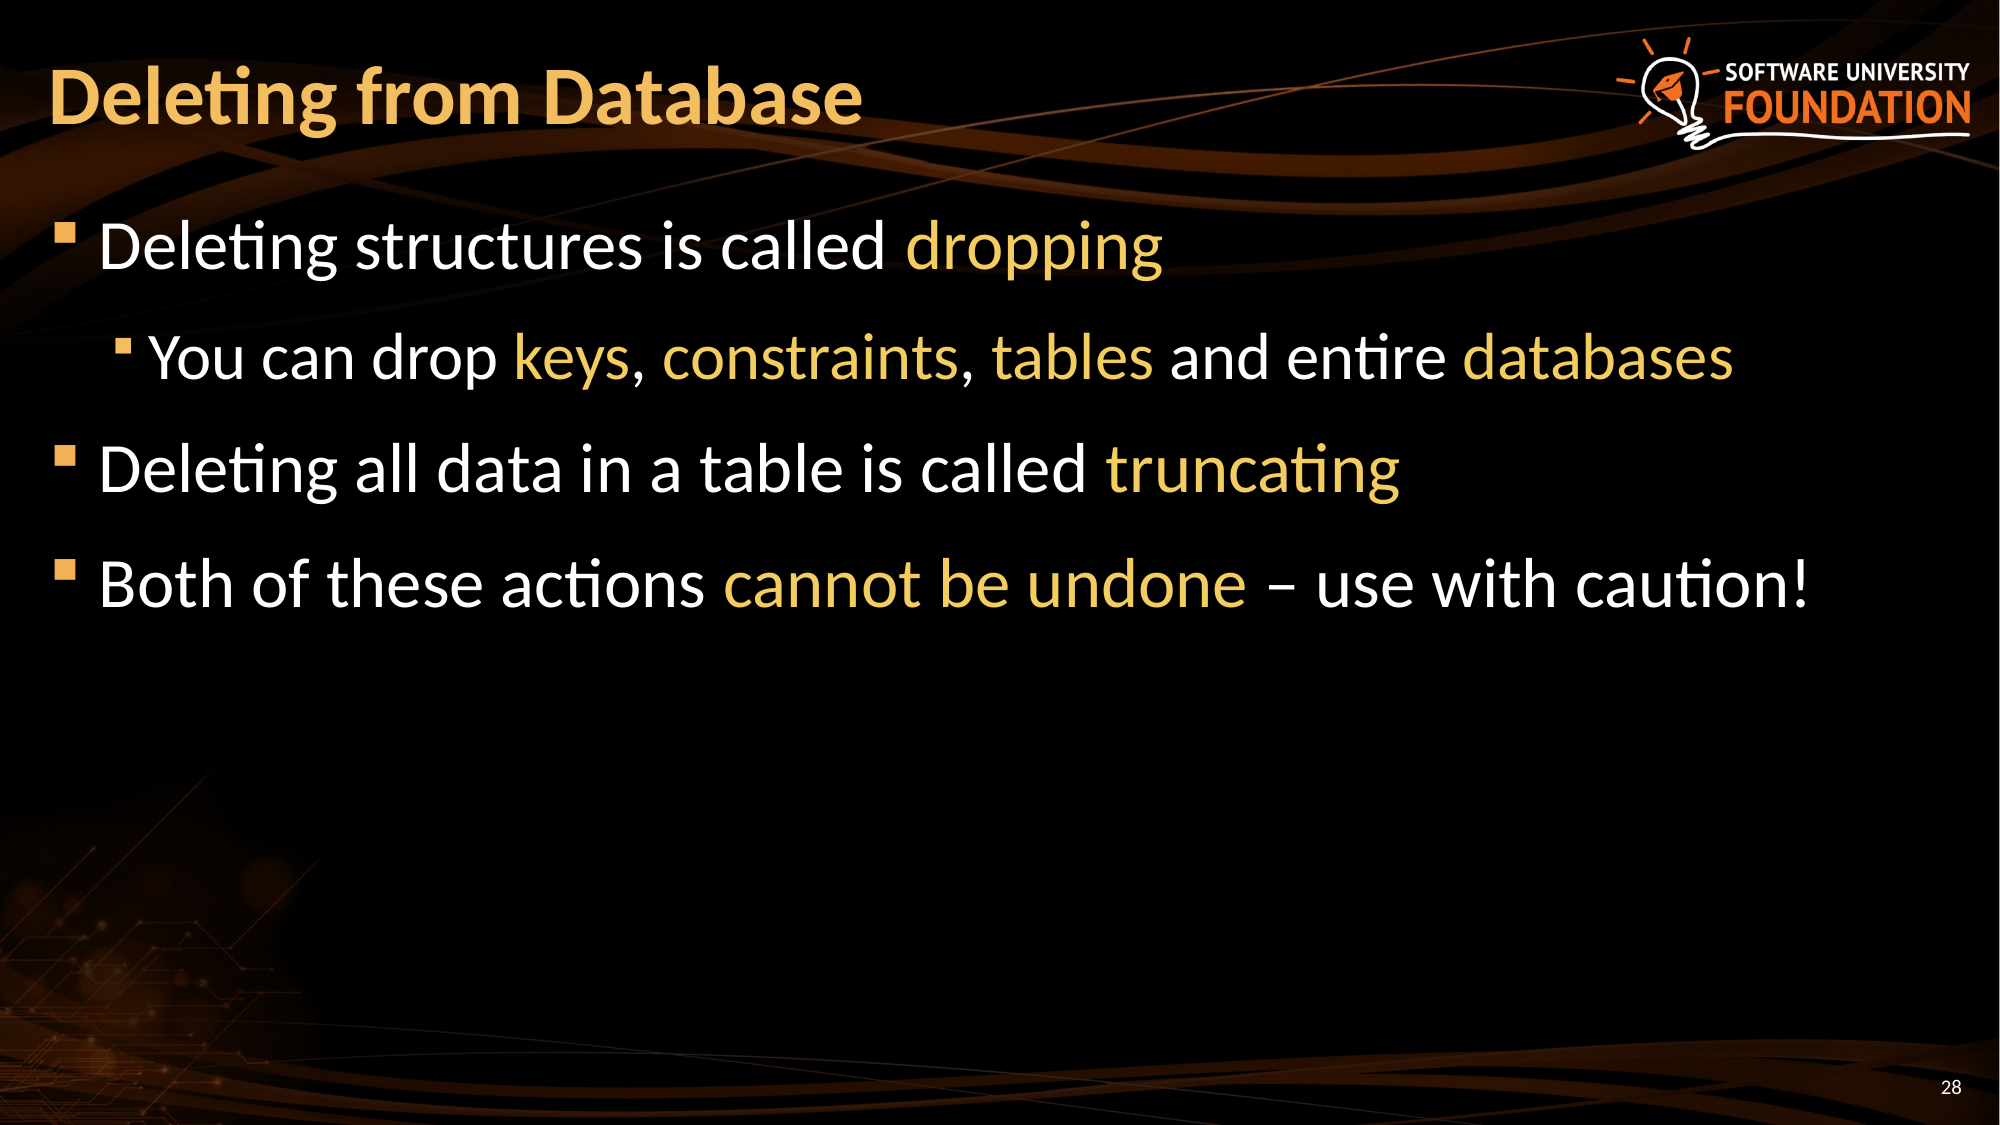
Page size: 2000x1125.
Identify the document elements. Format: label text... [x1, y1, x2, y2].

list Deleting structures is called dropping You can drop keys, constraints, tables and entire databases Deleting all data in a table is called truncating Both of these actions cannot be undone – use with caution! [31, 188, 1968, 1103]
title Deleting from Database [30, 6, 1602, 189]
picture [0, 0, 2000, 1125]
